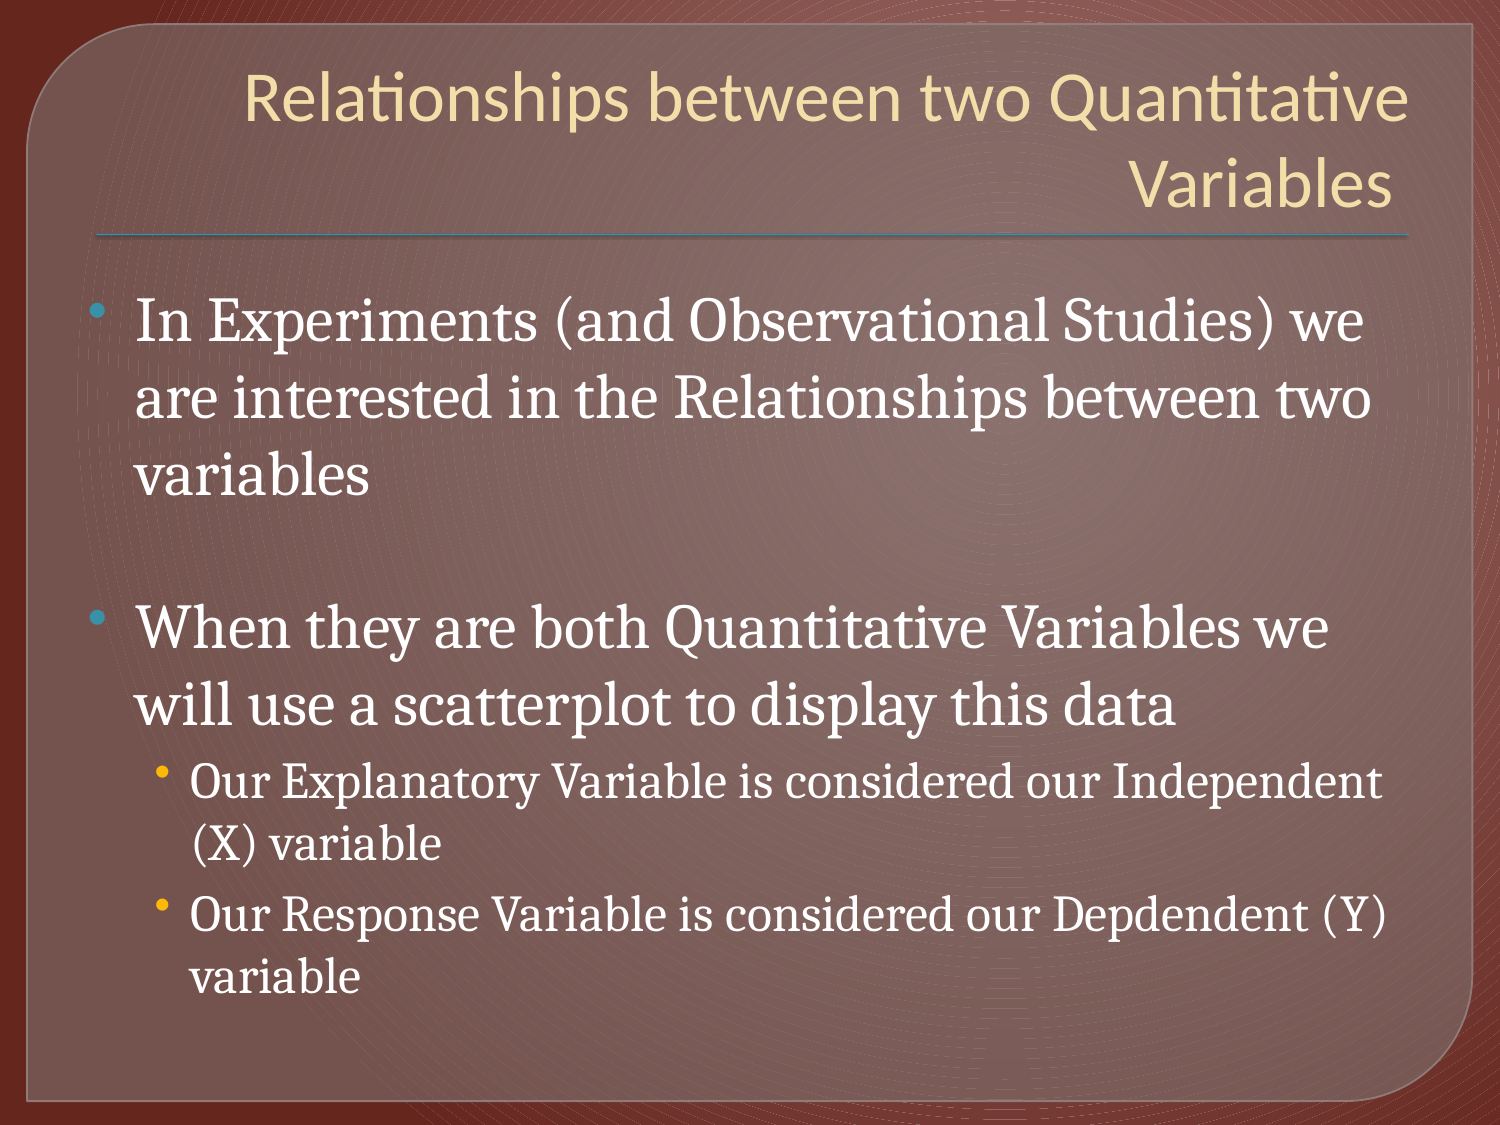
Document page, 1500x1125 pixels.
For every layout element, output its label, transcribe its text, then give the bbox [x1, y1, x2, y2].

list In Experiments (and Observational Studies) we are interested in the Relationships between two variables When they are both Quantitative Variables we will use a scatterplot to display this data Our Explanatory Variable is considered our Independent (X) variable Our Response Variable is considered our Depdendent (Y) variable [75, 270, 1425, 1013]
title Relationships between two Quantitative Variables [75, 41, 1425, 230]
